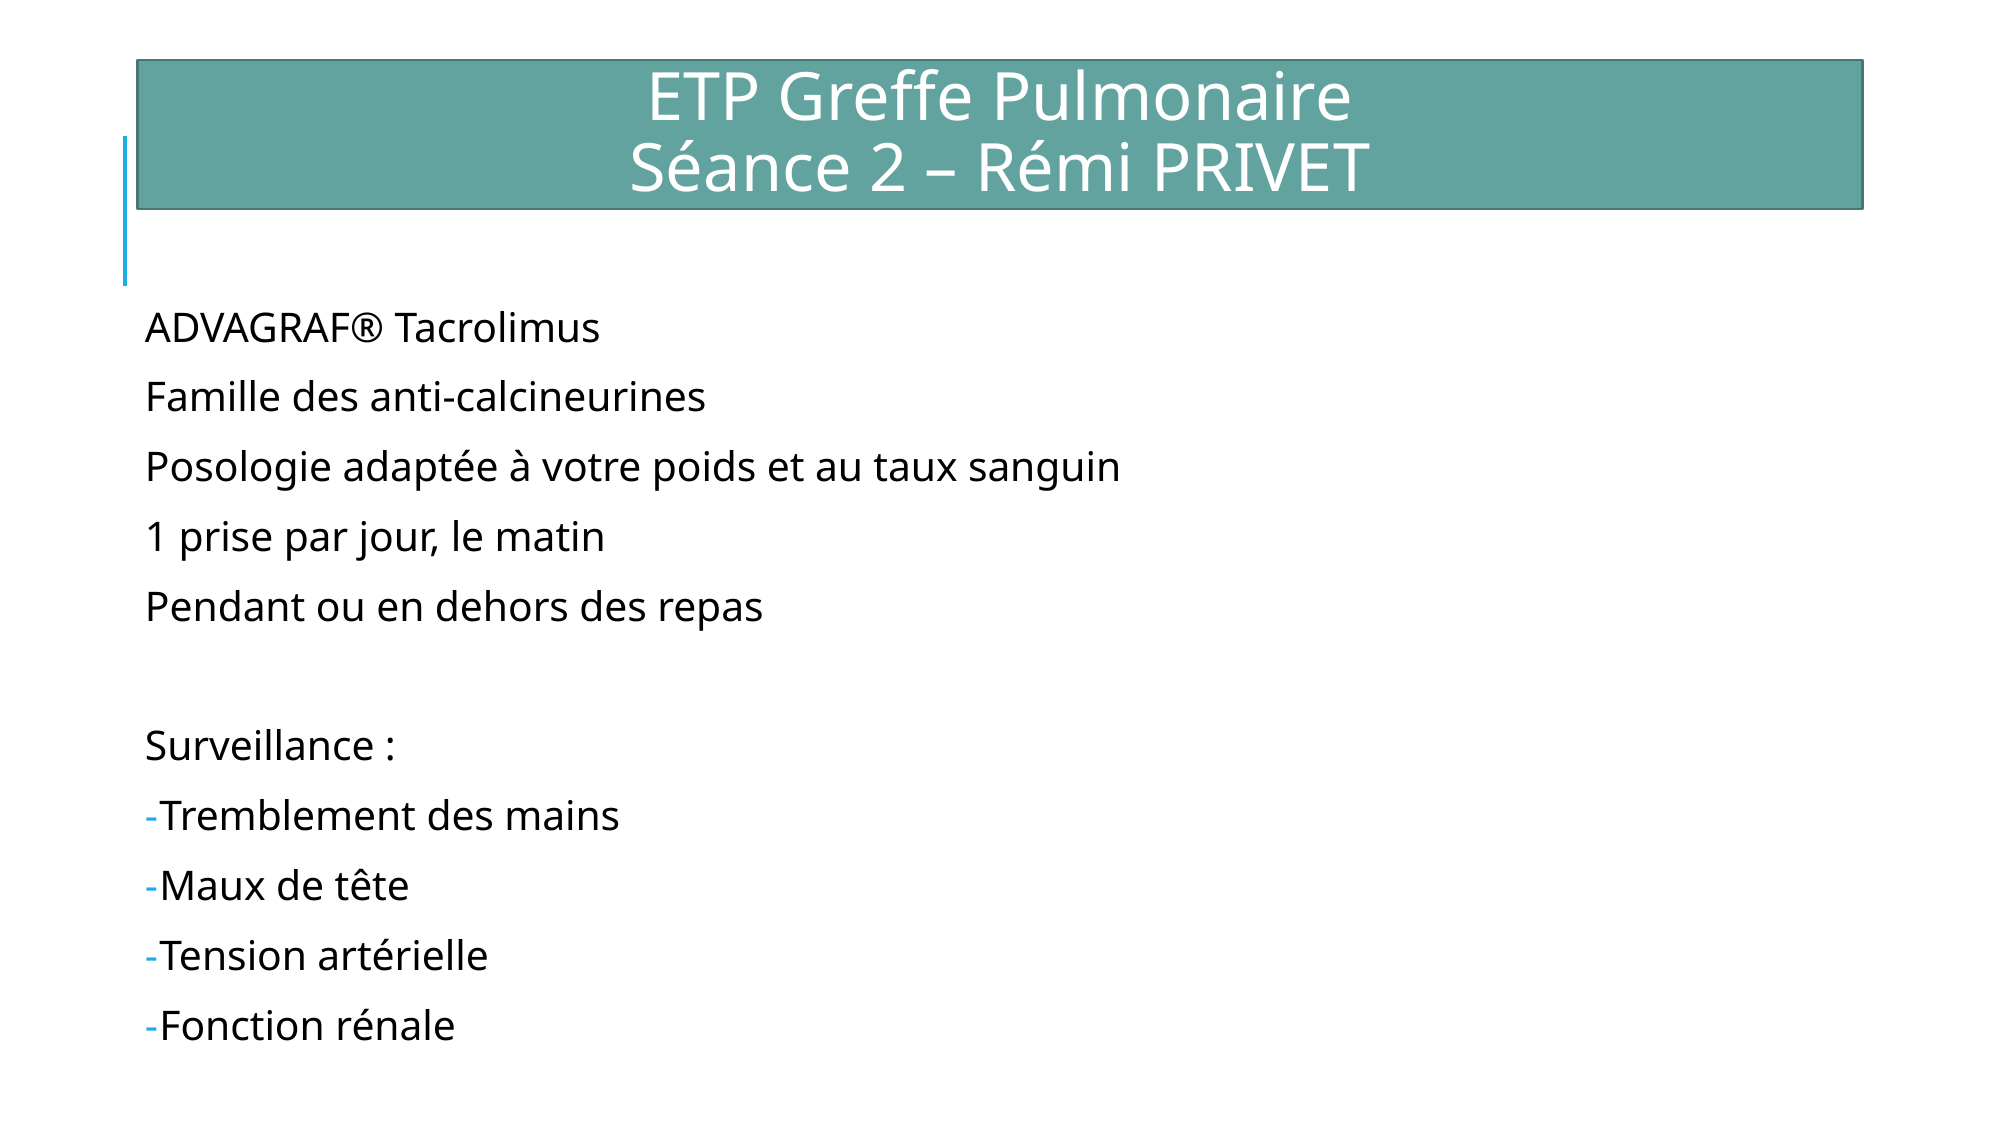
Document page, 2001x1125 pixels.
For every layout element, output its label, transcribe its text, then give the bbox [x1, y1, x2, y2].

text_box ETP Greffe Pulmonaire Séance 2 – Rémi PRIVET [136, 59, 1864, 210]
list ADVAGRAF® Tacrolimus Famille des anti-calcineurines Posologie adaptée à votre poids et au taux sanguin 1 prise par jour, le matin Pendant ou en dehors des repas Surveillance : Tremblement des mains Maux de tête Tension artérielle Fonction rénale [137, 299, 1863, 1065]
